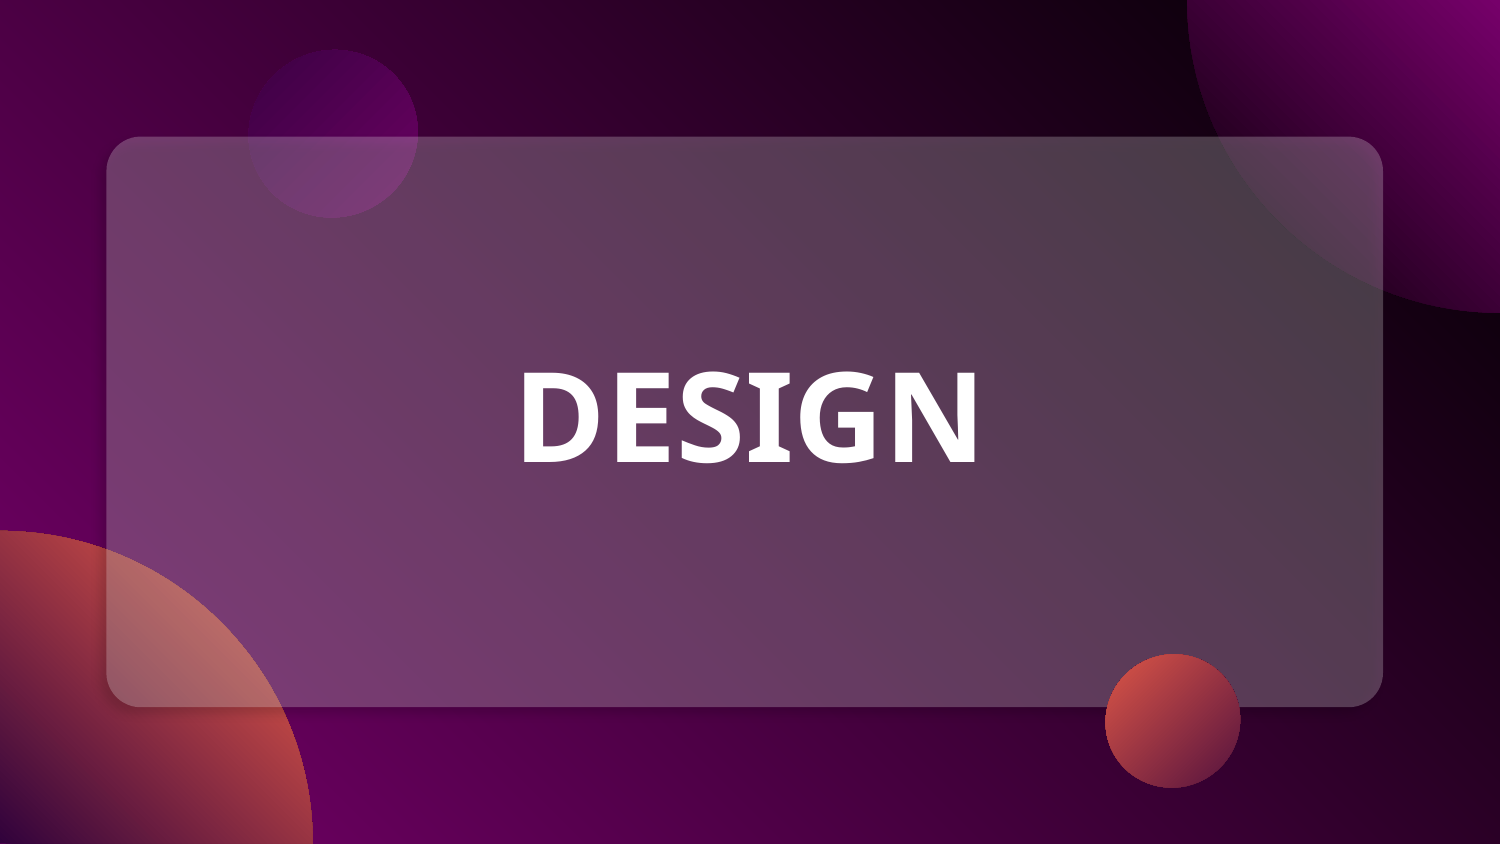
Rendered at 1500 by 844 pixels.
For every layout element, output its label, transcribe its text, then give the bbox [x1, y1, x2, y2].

title DESIGN [227, 322, 1273, 522]
